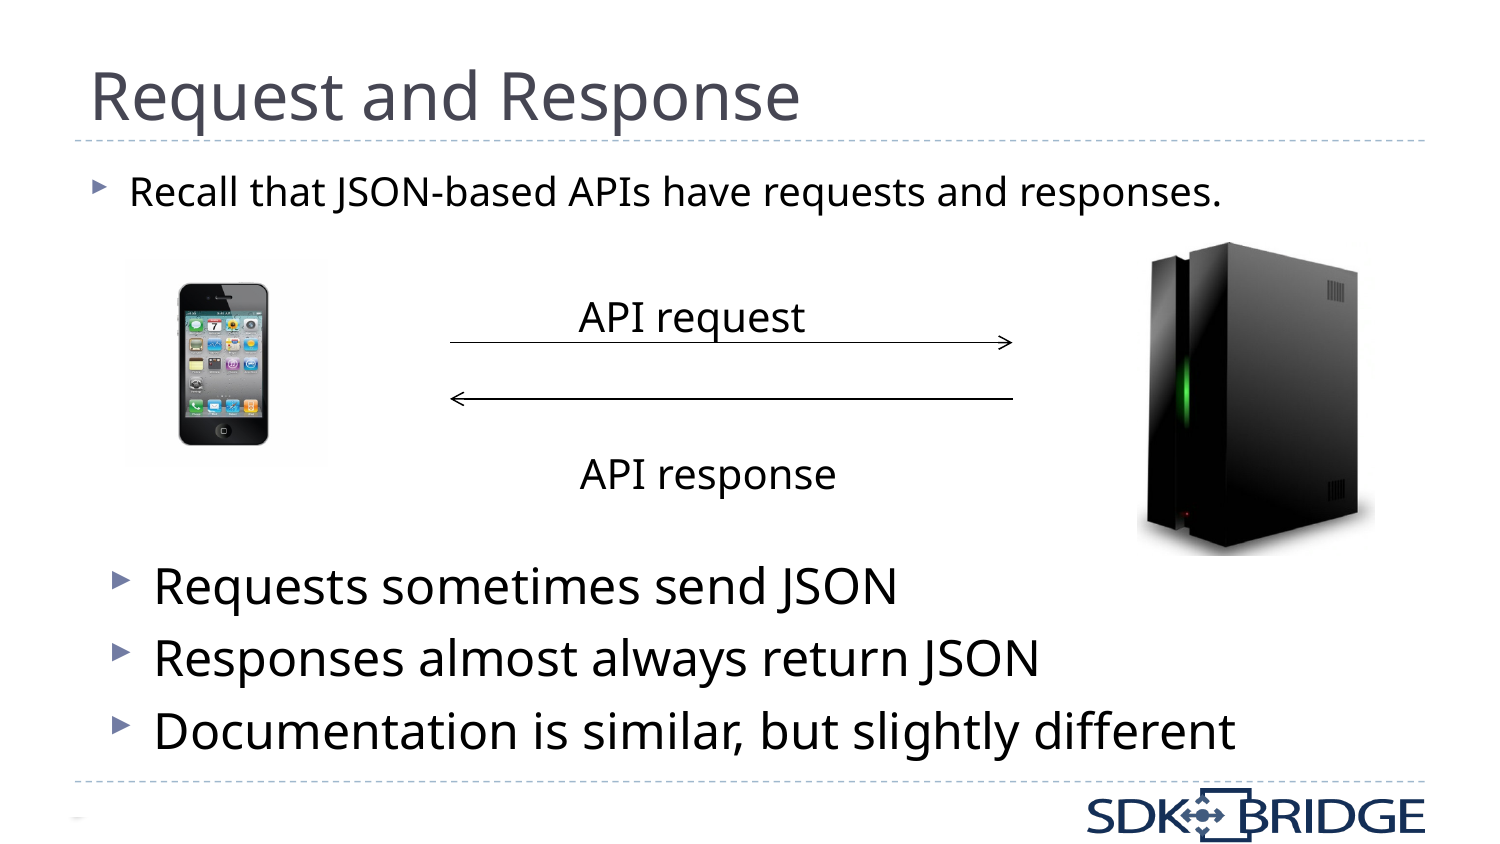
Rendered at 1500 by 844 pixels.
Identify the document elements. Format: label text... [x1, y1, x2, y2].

picture [124, 259, 328, 467]
text_box API request [563, 283, 821, 342]
list Recall that JSON-based APIs have requests and responses. [75, 159, 1425, 247]
text_box API response [565, 440, 852, 506]
text_box Requests sometimes send JSON Responses almost always return JSON Documentation is similar, but slightly different [94, 546, 1445, 797]
picture [1087, 797, 1425, 843]
title Request and Response [75, 18, 1425, 141]
picture [1137, 242, 1376, 556]
